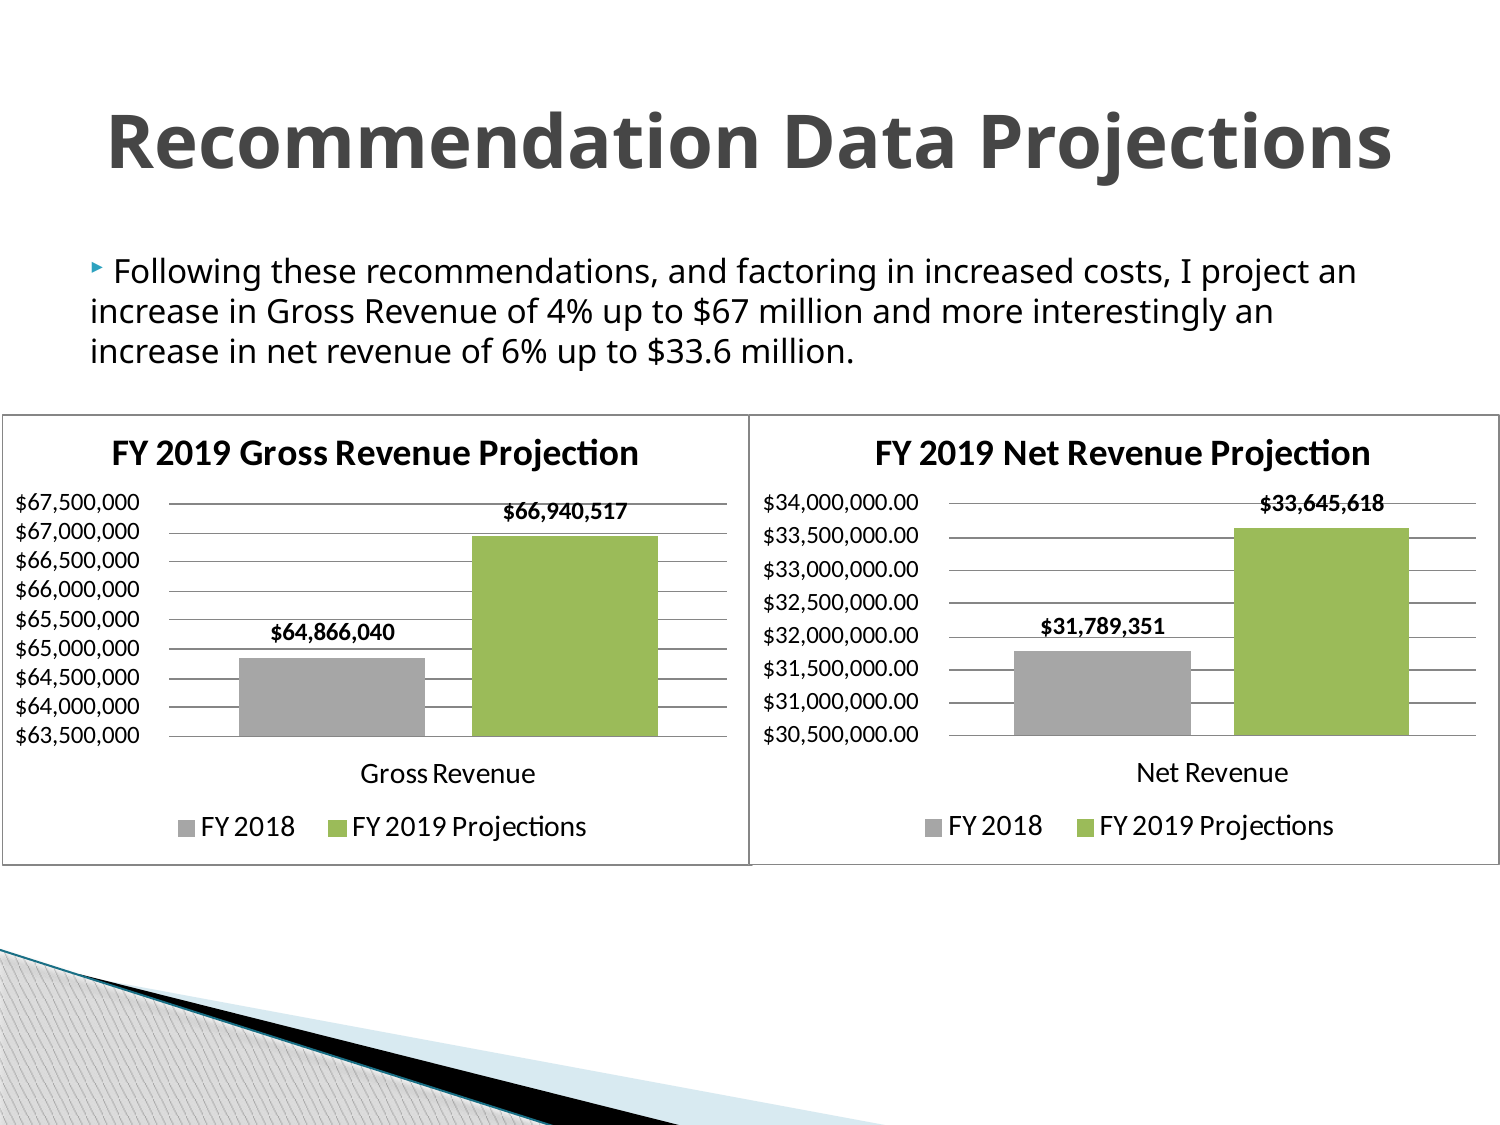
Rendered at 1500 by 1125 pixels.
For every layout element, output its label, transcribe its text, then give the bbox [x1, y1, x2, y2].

picture [0, 412, 1500, 866]
list Following these recommendations, and factoring in increased costs, I project an increase in Gross Revenue of 4% up to $67 million and more interestingly an increase in net revenue of 6% up to $33.6 million. [75, 243, 1425, 412]
title Recommendation Data Projections [75, 45, 1425, 233]
